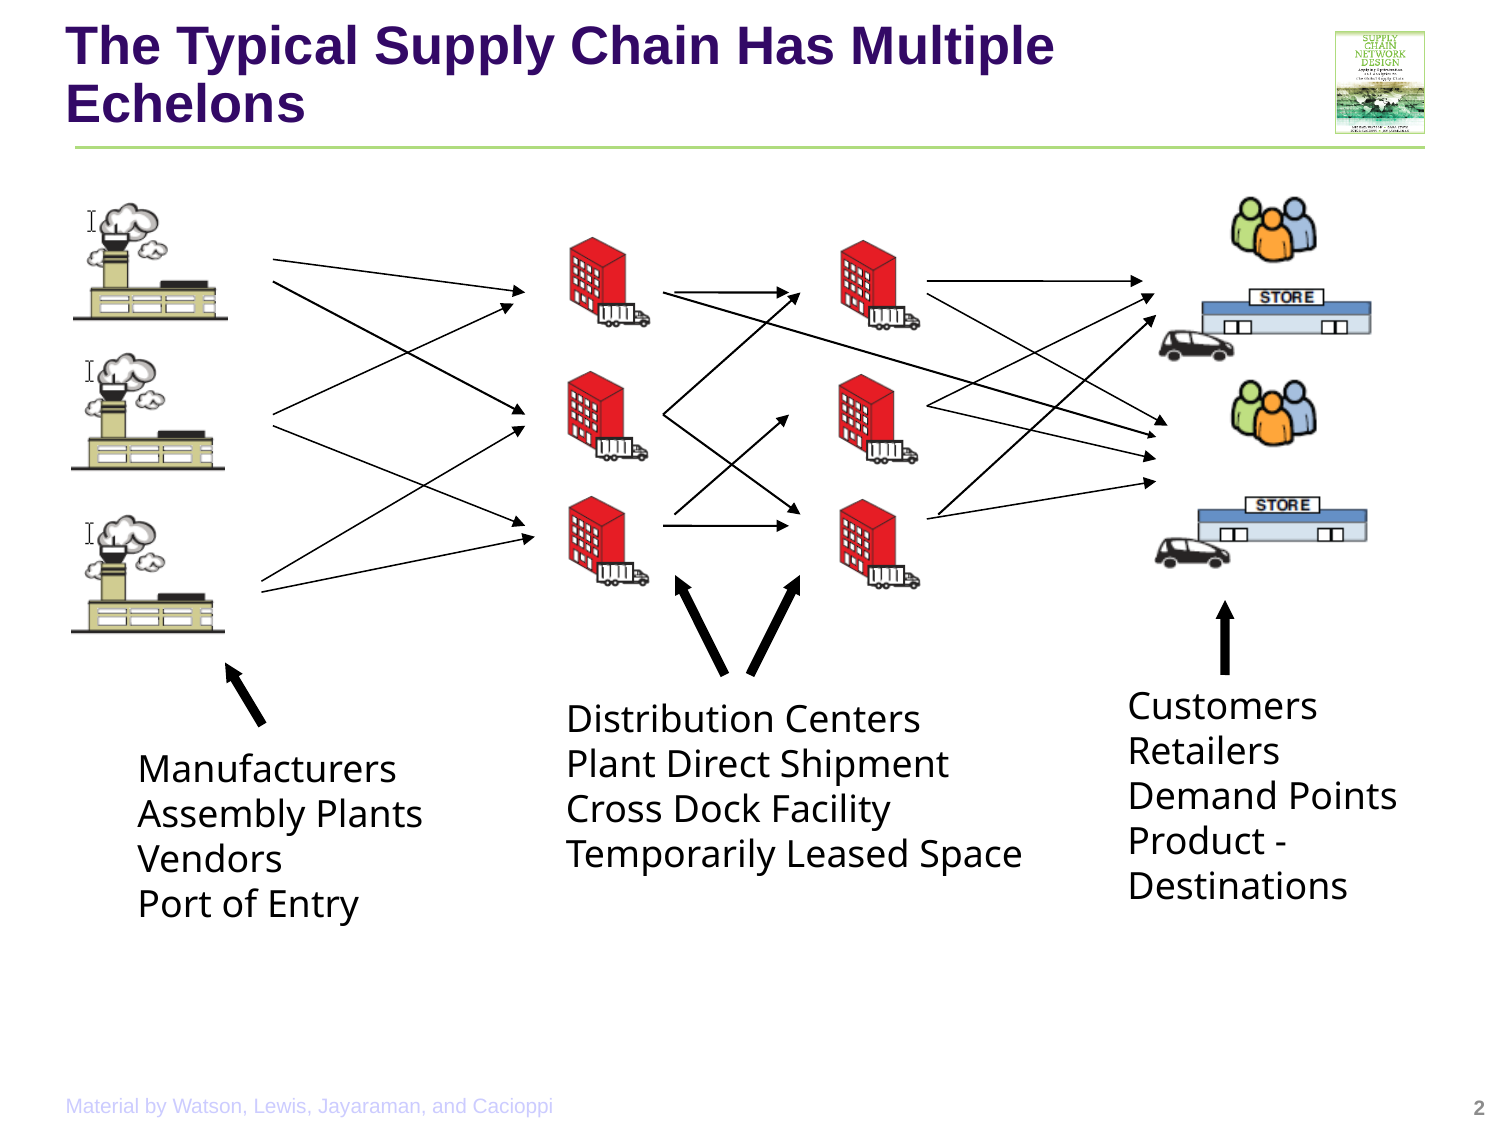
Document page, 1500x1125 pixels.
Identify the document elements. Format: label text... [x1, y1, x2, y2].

text_box [1031, 430, 1157, 463]
picture [73, 200, 228, 326]
text_box [663, 519, 790, 533]
text_box Manufacturers Assembly Plants Vendors Port of Entry [122, 737, 439, 933]
picture [1158, 284, 1389, 365]
text_box [973, 293, 1153, 383]
picture [1227, 194, 1320, 266]
text_box [1056, 407, 1157, 439]
picture [1154, 492, 1385, 573]
slide_number 2 [1325, 1087, 1500, 1125]
picture [1336, 32, 1424, 133]
picture [70, 513, 226, 638]
text_box [938, 315, 1153, 515]
text_box [272, 281, 526, 415]
picture [832, 371, 924, 466]
text_box [929, 477, 1157, 519]
text_box [675, 574, 726, 676]
text_box Customers Retailers Demand Points Product -Destinations [1112, 674, 1450, 915]
picture [71, 350, 226, 476]
text_box [674, 414, 790, 515]
text_box [272, 259, 526, 297]
picture [834, 496, 925, 591]
text_box [261, 533, 535, 593]
picture [834, 237, 926, 332]
text_box [767, 292, 801, 322]
title The Typical Supply Chain Has Multiple Echelons [50, 0, 1300, 150]
text_box [261, 425, 526, 582]
text_box [732, 465, 801, 515]
text_box [749, 574, 800, 676]
picture [564, 234, 655, 329]
text_box Distribution Centers Plant Direct Shipment Cross Dock Facility Temporarily Leased Space [550, 687, 1039, 928]
picture [563, 493, 654, 588]
text_box [1220, 600, 1230, 676]
text_box [408, 303, 514, 352]
picture [562, 368, 653, 463]
text_box [225, 662, 263, 726]
picture [1227, 377, 1320, 449]
text_box [674, 286, 790, 299]
text_box [424, 485, 526, 527]
text_box [1085, 380, 1168, 426]
text_box [930, 274, 1143, 288]
